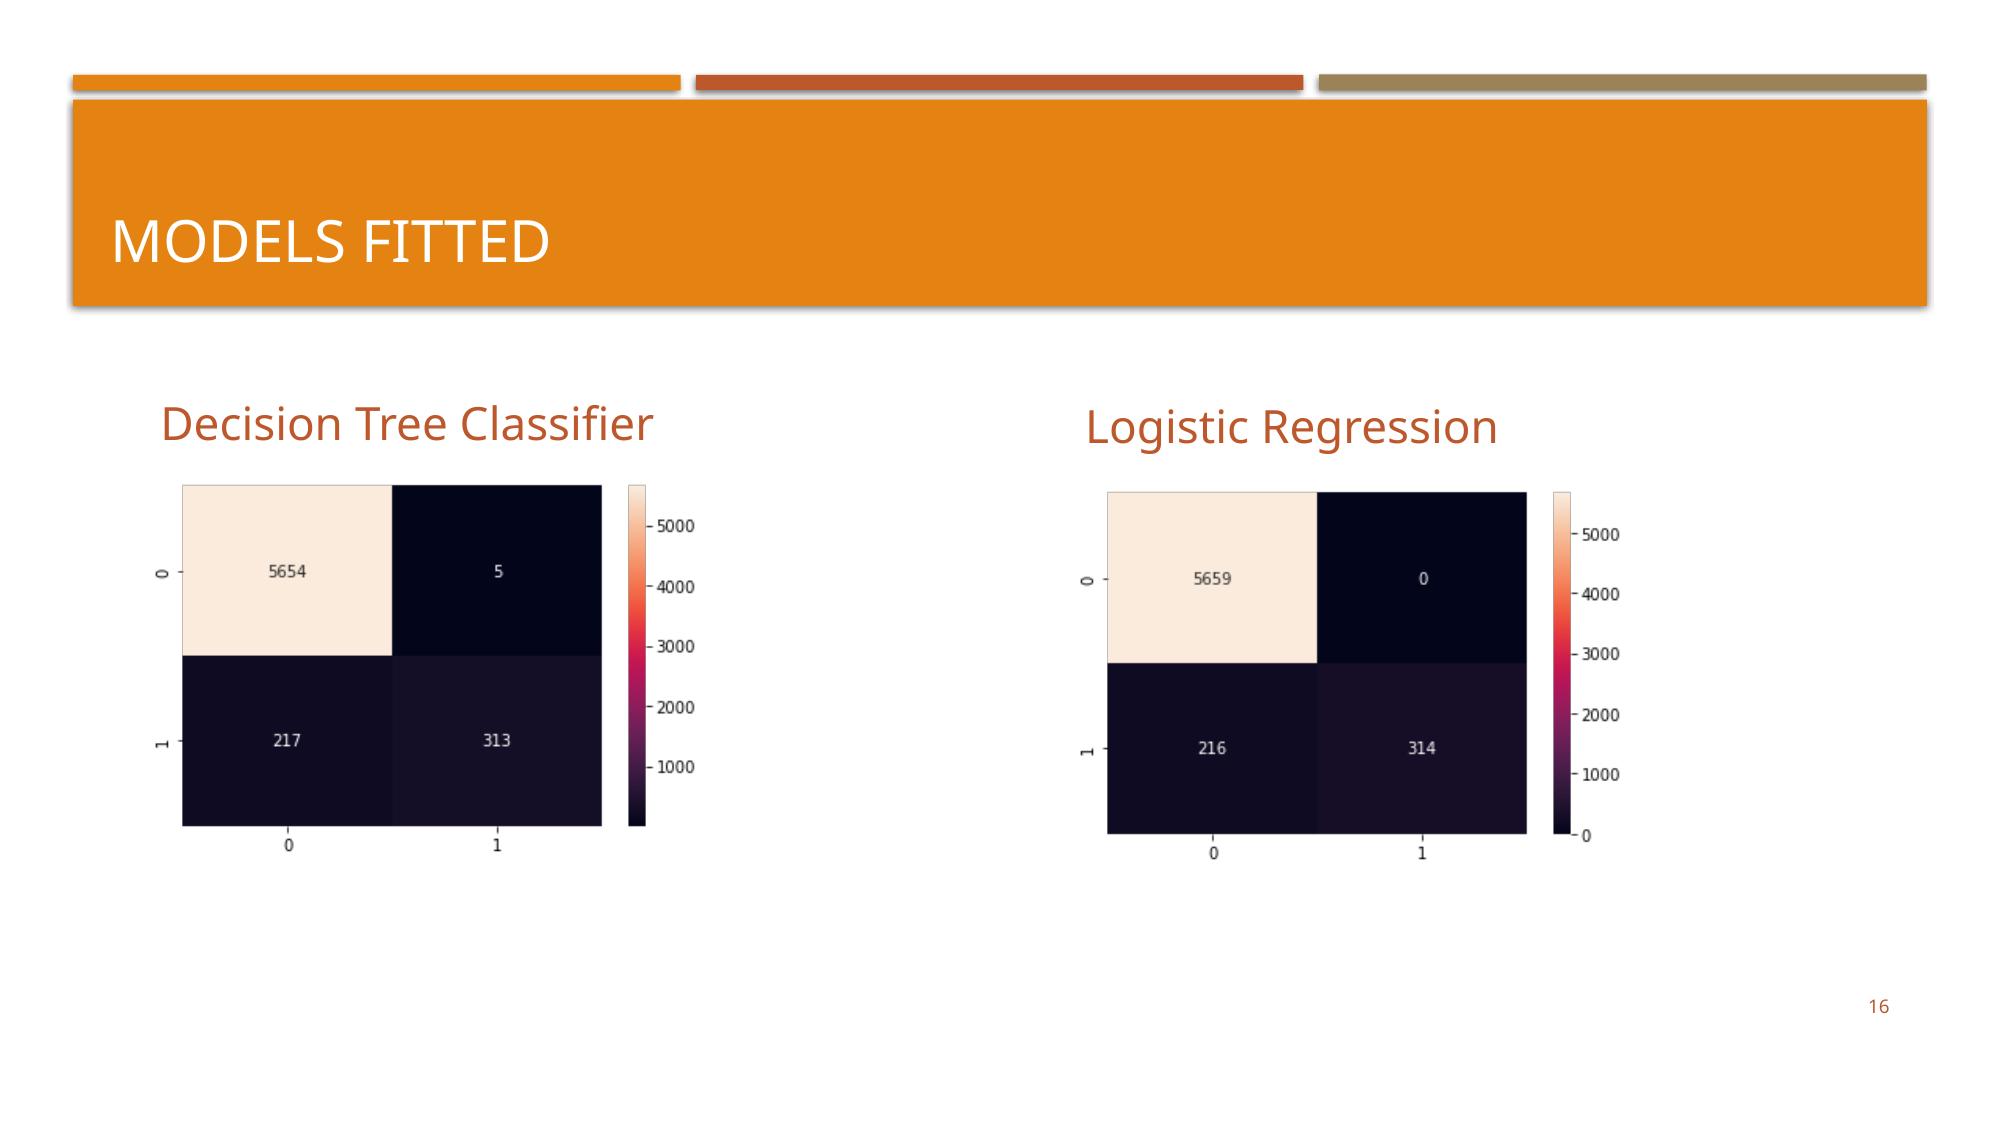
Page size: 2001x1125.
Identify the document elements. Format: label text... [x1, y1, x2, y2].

title Models fitted [95, 119, 1905, 282]
picture [144, 475, 707, 865]
slide_number 16 [1732, 977, 1905, 1037]
picture [1069, 483, 1632, 872]
list Logistic Regression [1070, 369, 1905, 460]
list Decision Tree Classifier [145, 369, 980, 458]
